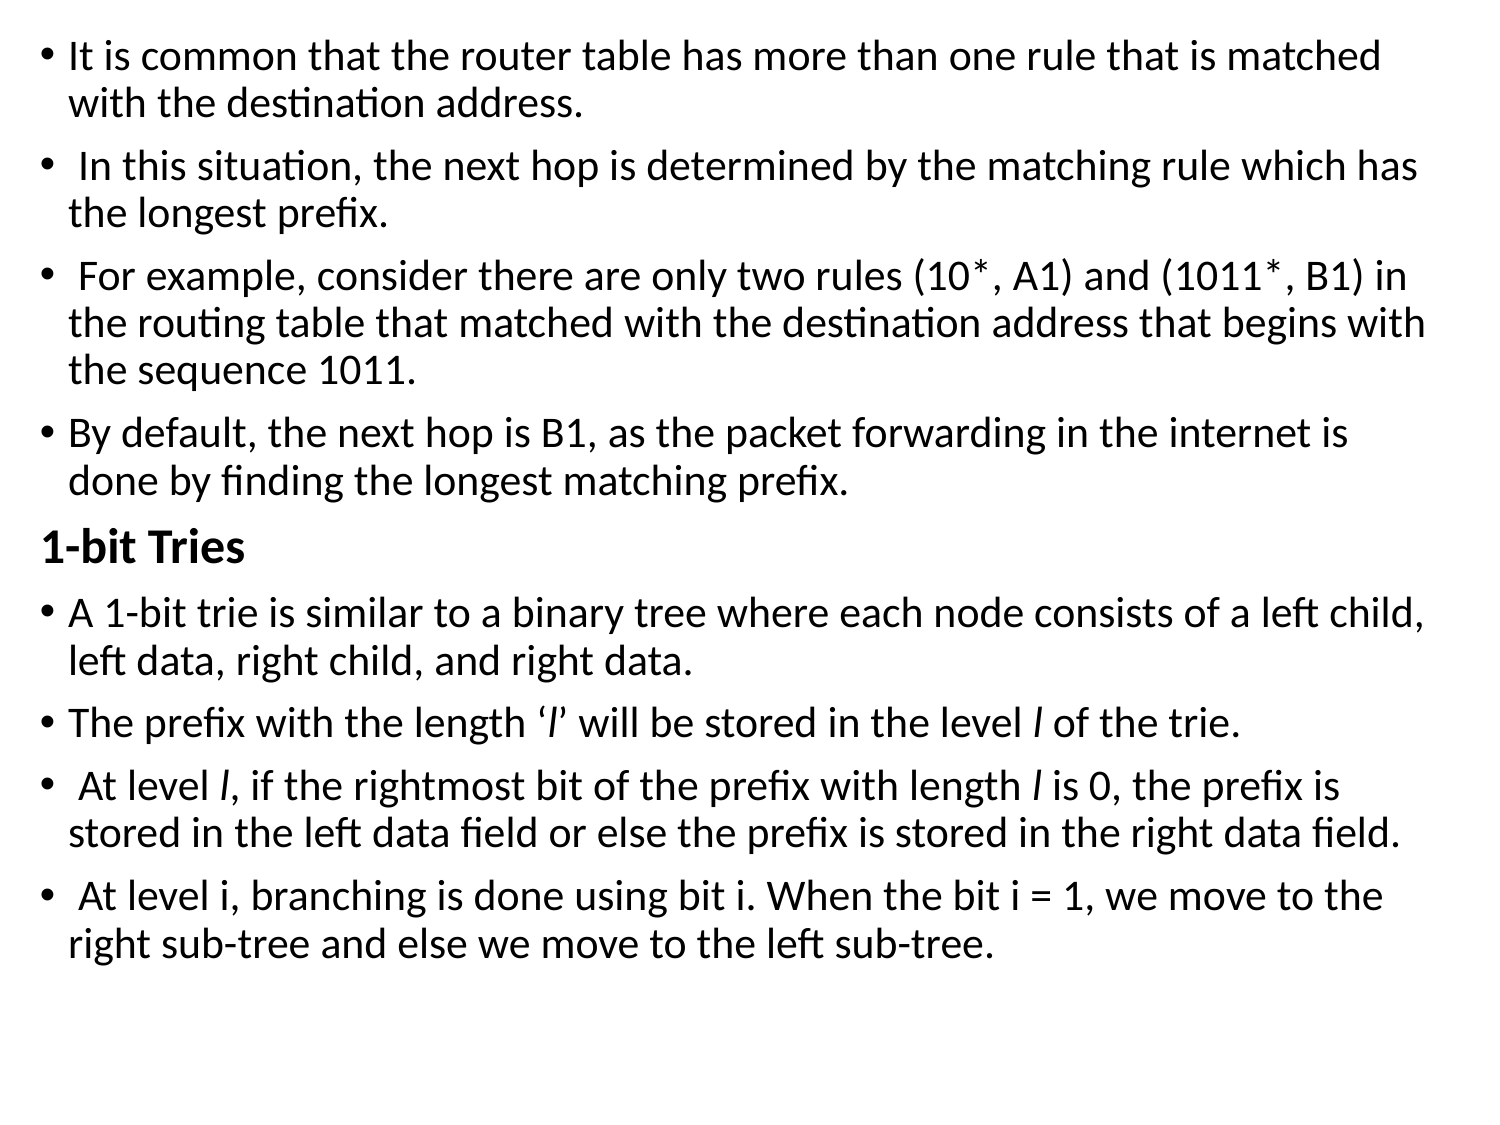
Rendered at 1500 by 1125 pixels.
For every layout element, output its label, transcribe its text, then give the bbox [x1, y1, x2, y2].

list It is common that the router table has more than one rule that is matched with the destination address. In this situation, the next hop is determined by the matching rule which has the longest prefix. For example, consider there are only two rules (10*, A1) and (1011*, B1) in the routing table that matched with the destination address that begins with the sequence 1011. By default, the next hop is B1, as the packet forwarding in the internet is done by finding the longest matching prefix. 1-bit Tries A 1-bit trie is similar to a binary tree where each node consists of a left child, left data, right child, and right data. The prefix with the length ‘l’ will be stored in the level l of the trie. At level l, if the rightmost bit of the prefix with length l is 0, the prefix is stored in the left data field or else the prefix is stored in the right data field. At level i, branching is done using bit i. When the bit i = 1, we move to the right sub-tree and else we move to the left sub-tree. [24, 24, 1463, 1014]
